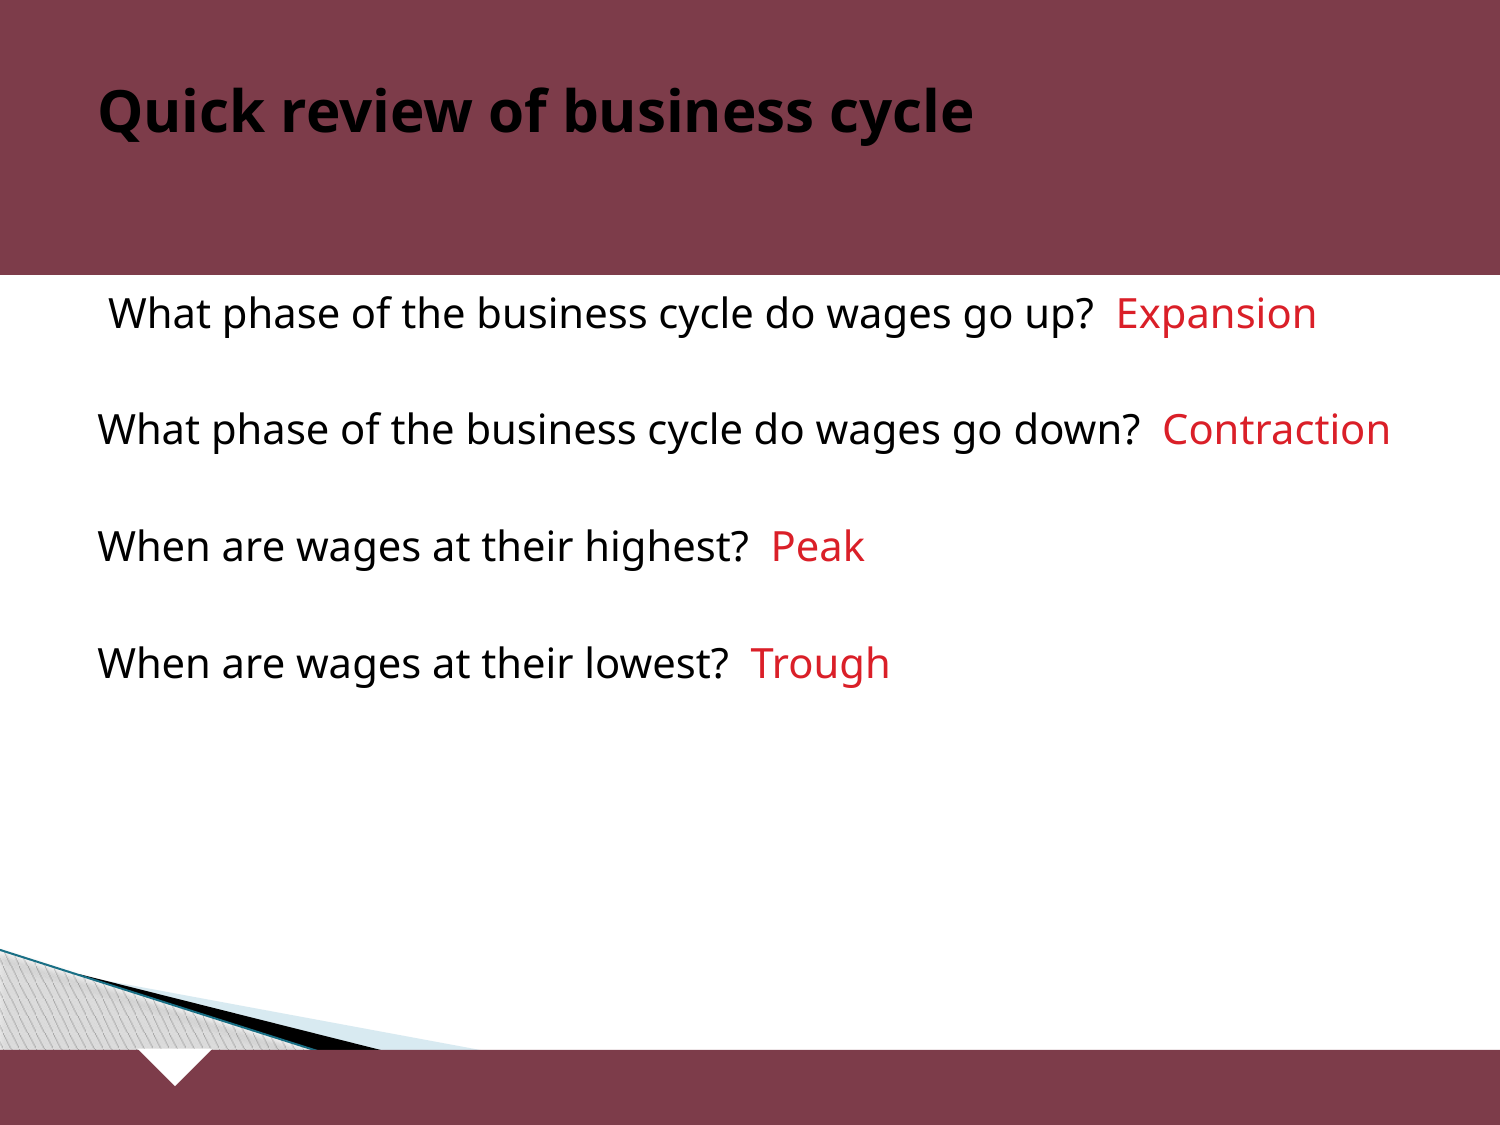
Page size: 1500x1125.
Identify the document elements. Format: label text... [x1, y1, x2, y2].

title Quick review of business cycle [82, 87, 1425, 200]
list What phase of the business cycle do wages go up? Expansion What phase of the business cycle do wages go down? Contraction When are wages at their highest? Peak When are wages at their lowest? Trough [82, 278, 1445, 988]
